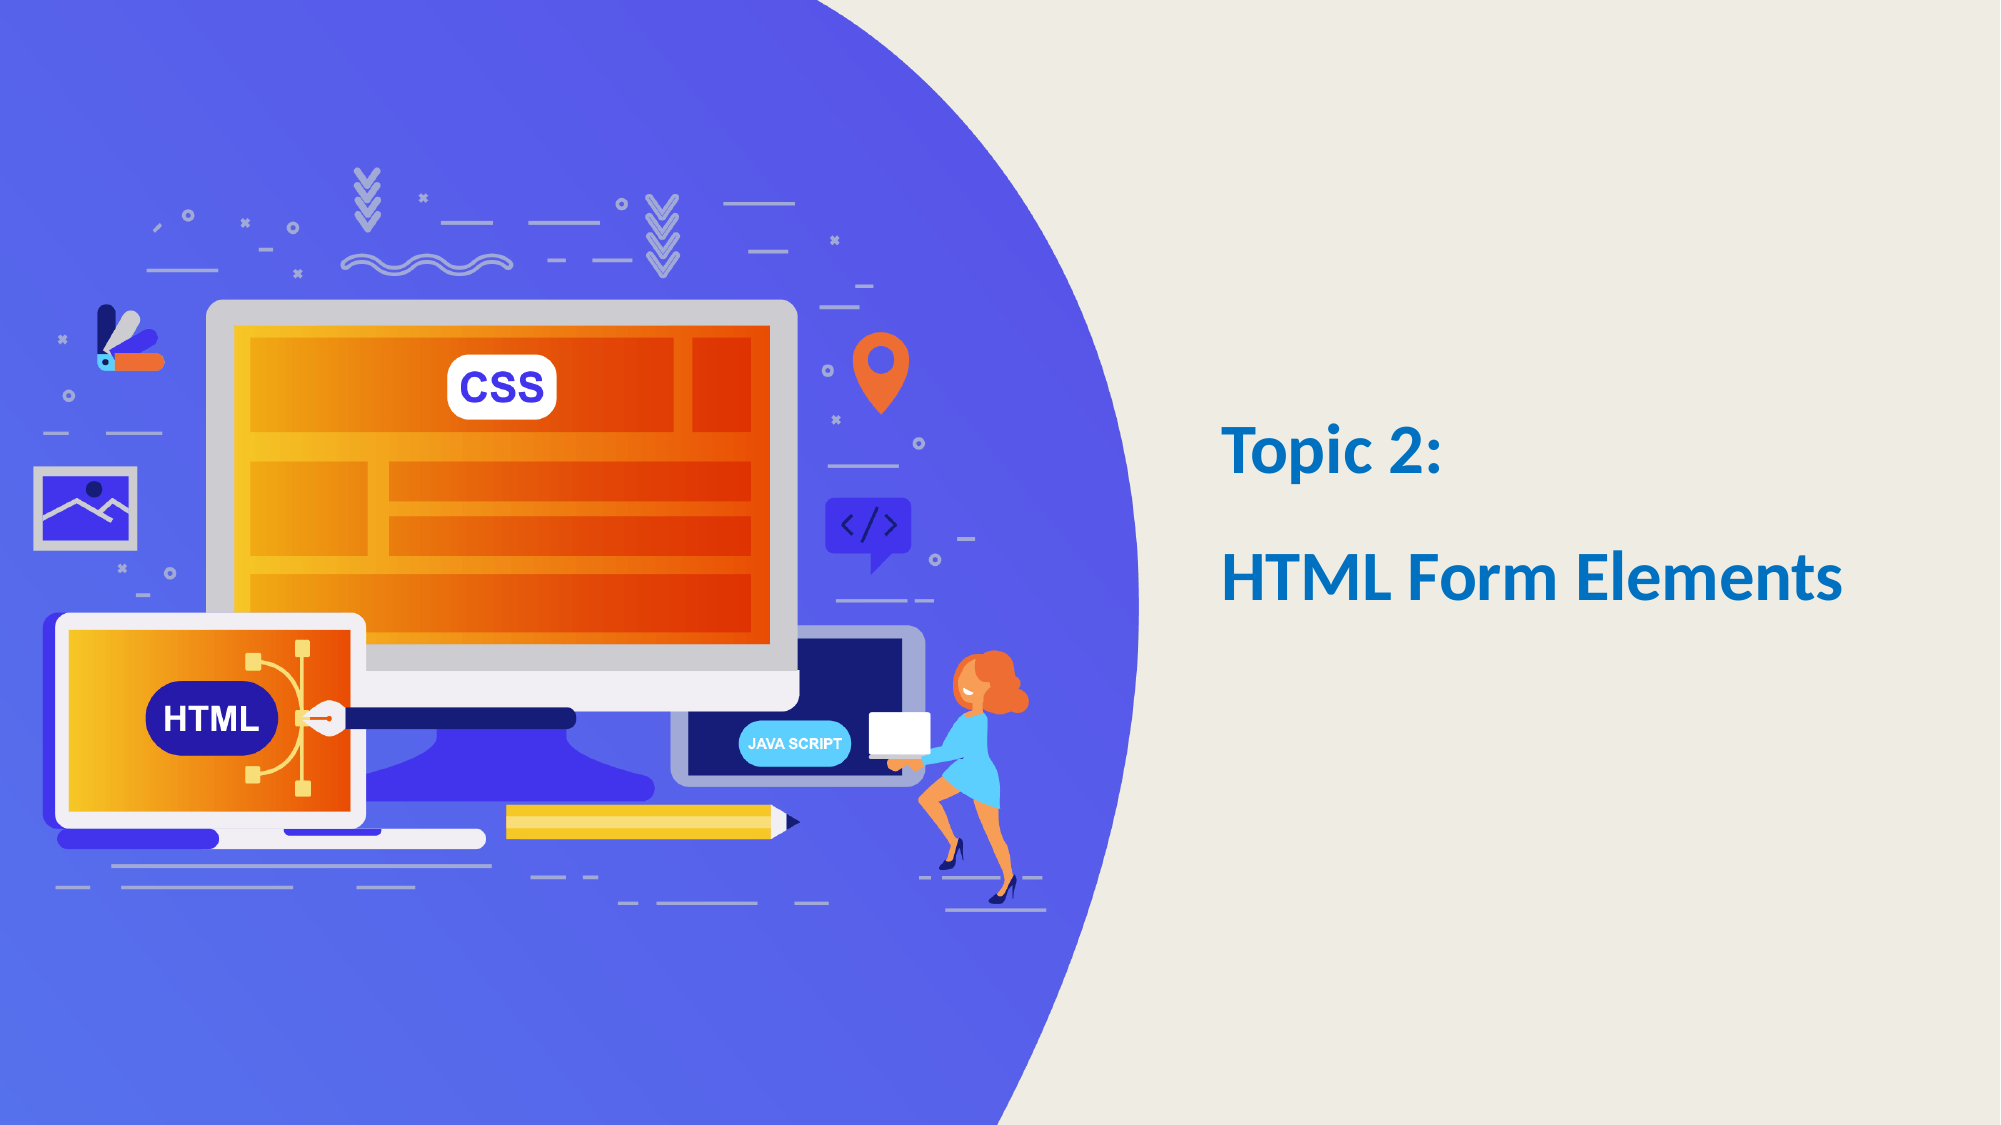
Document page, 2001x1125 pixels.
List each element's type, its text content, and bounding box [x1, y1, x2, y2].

title Topic 2: HTML Form Elements [1219, 360, 1881, 700]
picture [0, 0, 1139, 1125]
